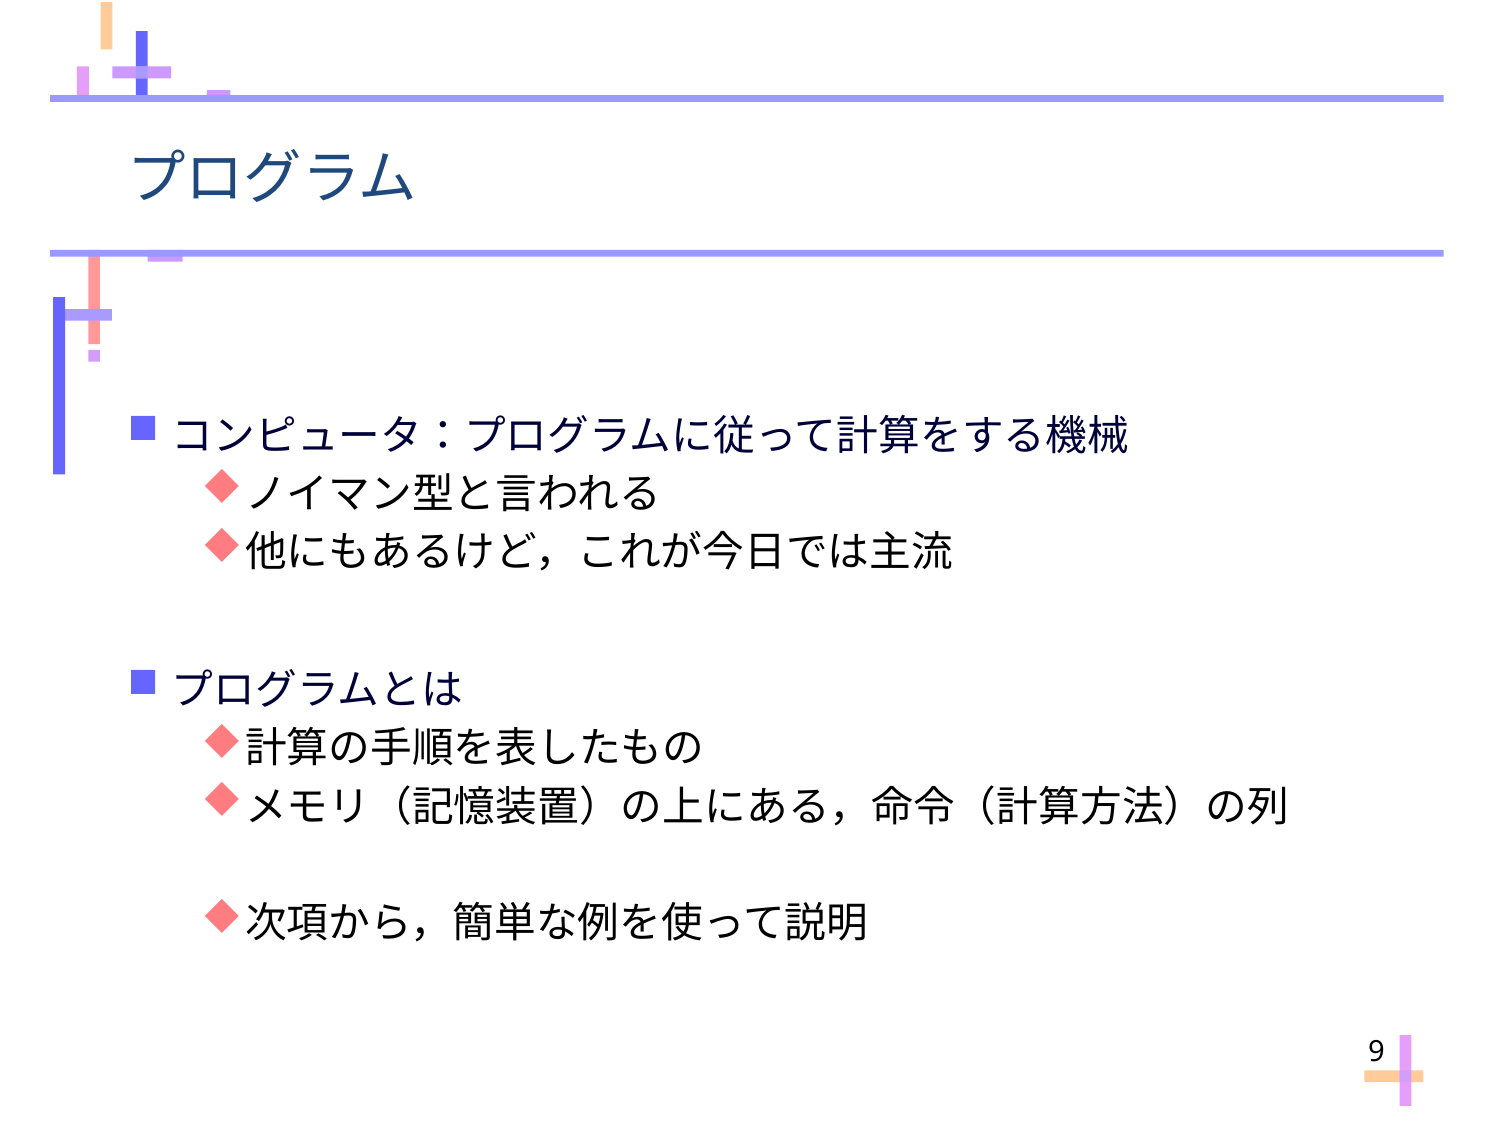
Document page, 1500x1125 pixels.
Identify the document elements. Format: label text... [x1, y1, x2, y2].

list コンピュータ：プログラムに従って計算をする機械 ノイマン型と言われる 他にもあるけど，これが今日では主流 プログラムとは 計算の手順を表したもの メモリ（記憶装置）の上にある，命令（計算方法）の列 次項から，簡単な例を使って説明 [112, 274, 1401, 1080]
title プログラム [112, 99, 1388, 251]
slide_number 9 [1187, 1024, 1401, 1091]
